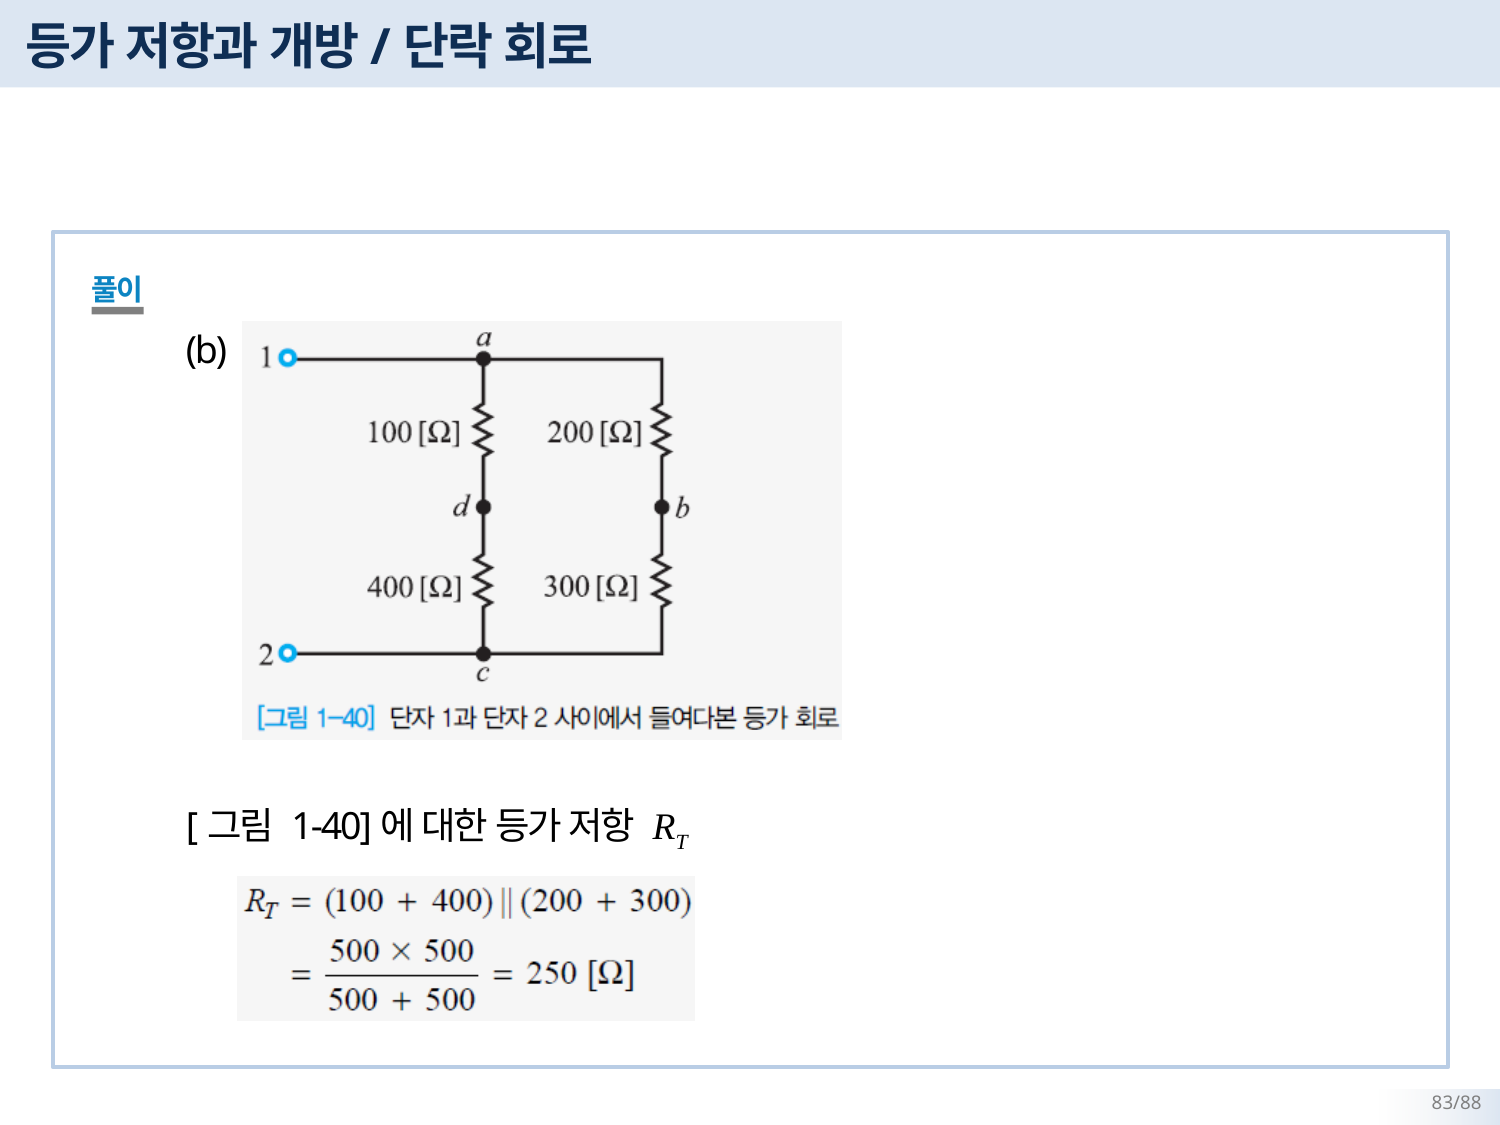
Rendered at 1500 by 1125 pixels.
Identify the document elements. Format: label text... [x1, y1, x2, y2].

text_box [52, 231, 1449, 1068]
title 등가 저항과 개방/단락 회로 [10, 5, 1288, 84]
